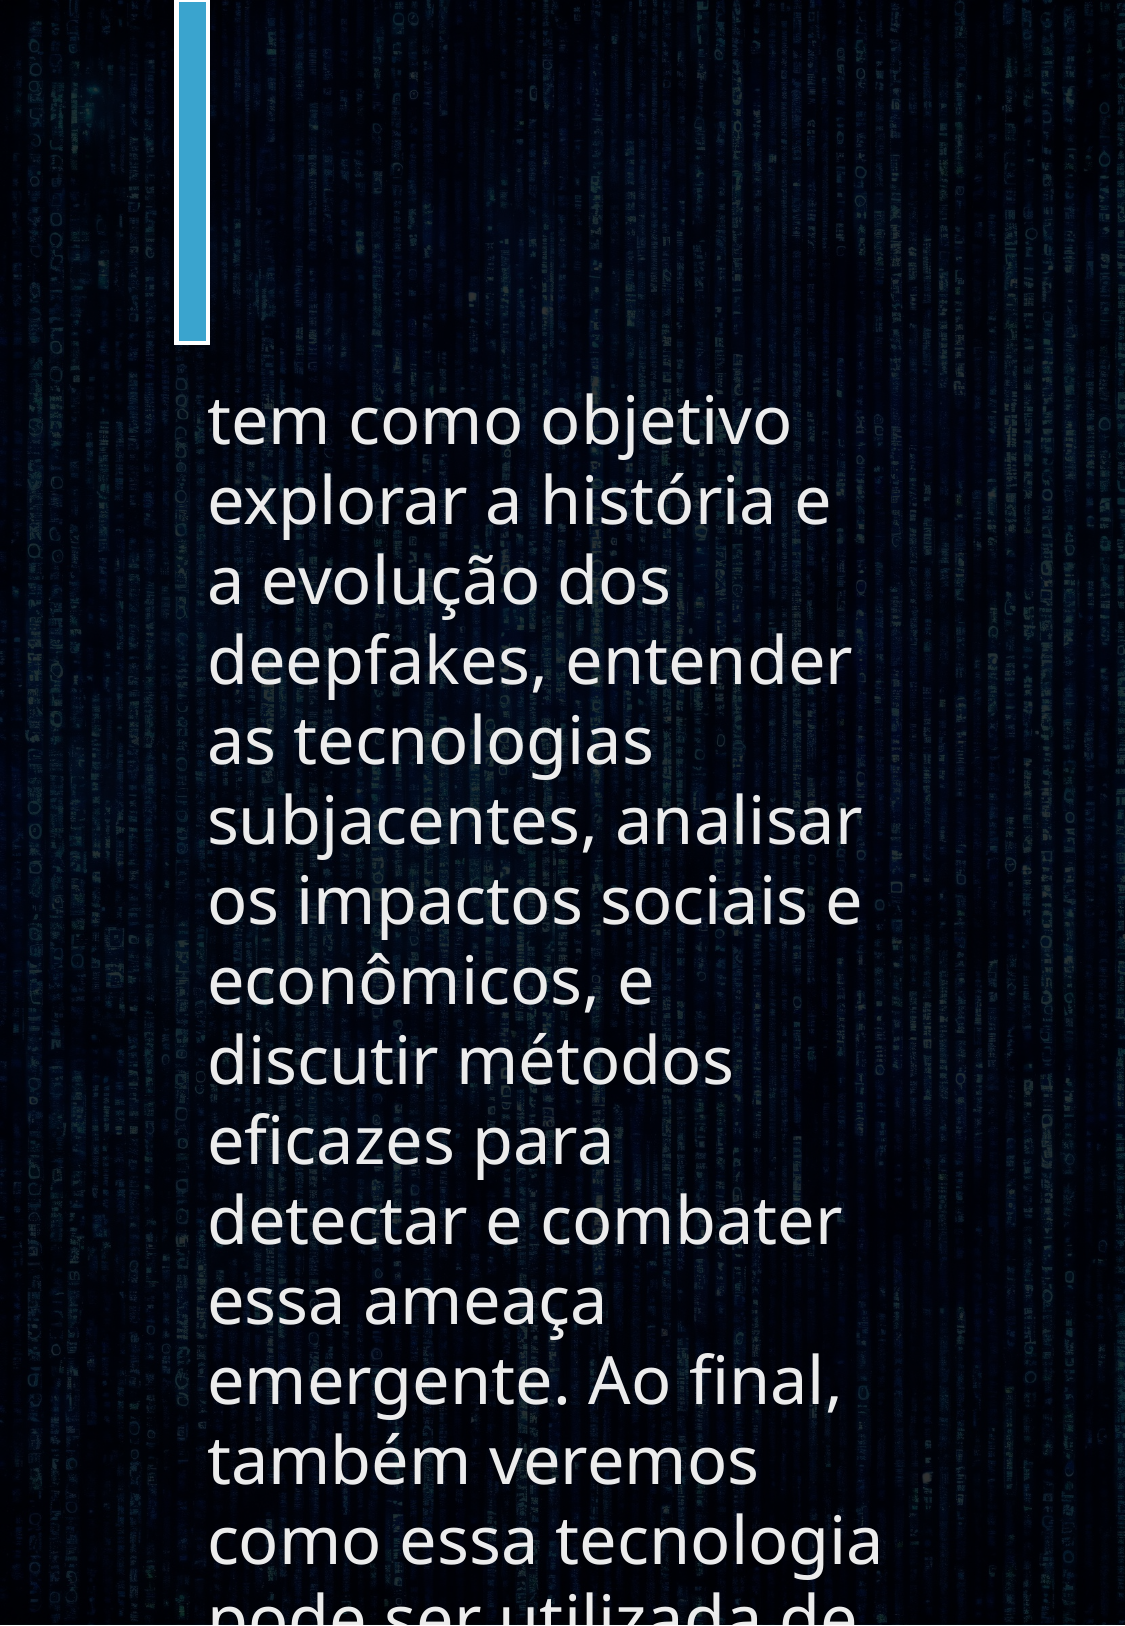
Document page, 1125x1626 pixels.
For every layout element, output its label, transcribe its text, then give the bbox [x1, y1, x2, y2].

text_box tem como objetivo explorar a história e a evolução dos deepfakes, entender as tecnologias subjacentes, analisar os impactos sociais e econômicos, e discutir métodos eficazes para detectar e combater essa ameaça emergente. Ao final, também veremos como essa tecnologia pode ser utilizada de maneira positiva, trazendo benefícios para [192, 370, 902, 1625]
text_box [176, 0, 209, 344]
text_box [0, 0, 1125, 1625]
